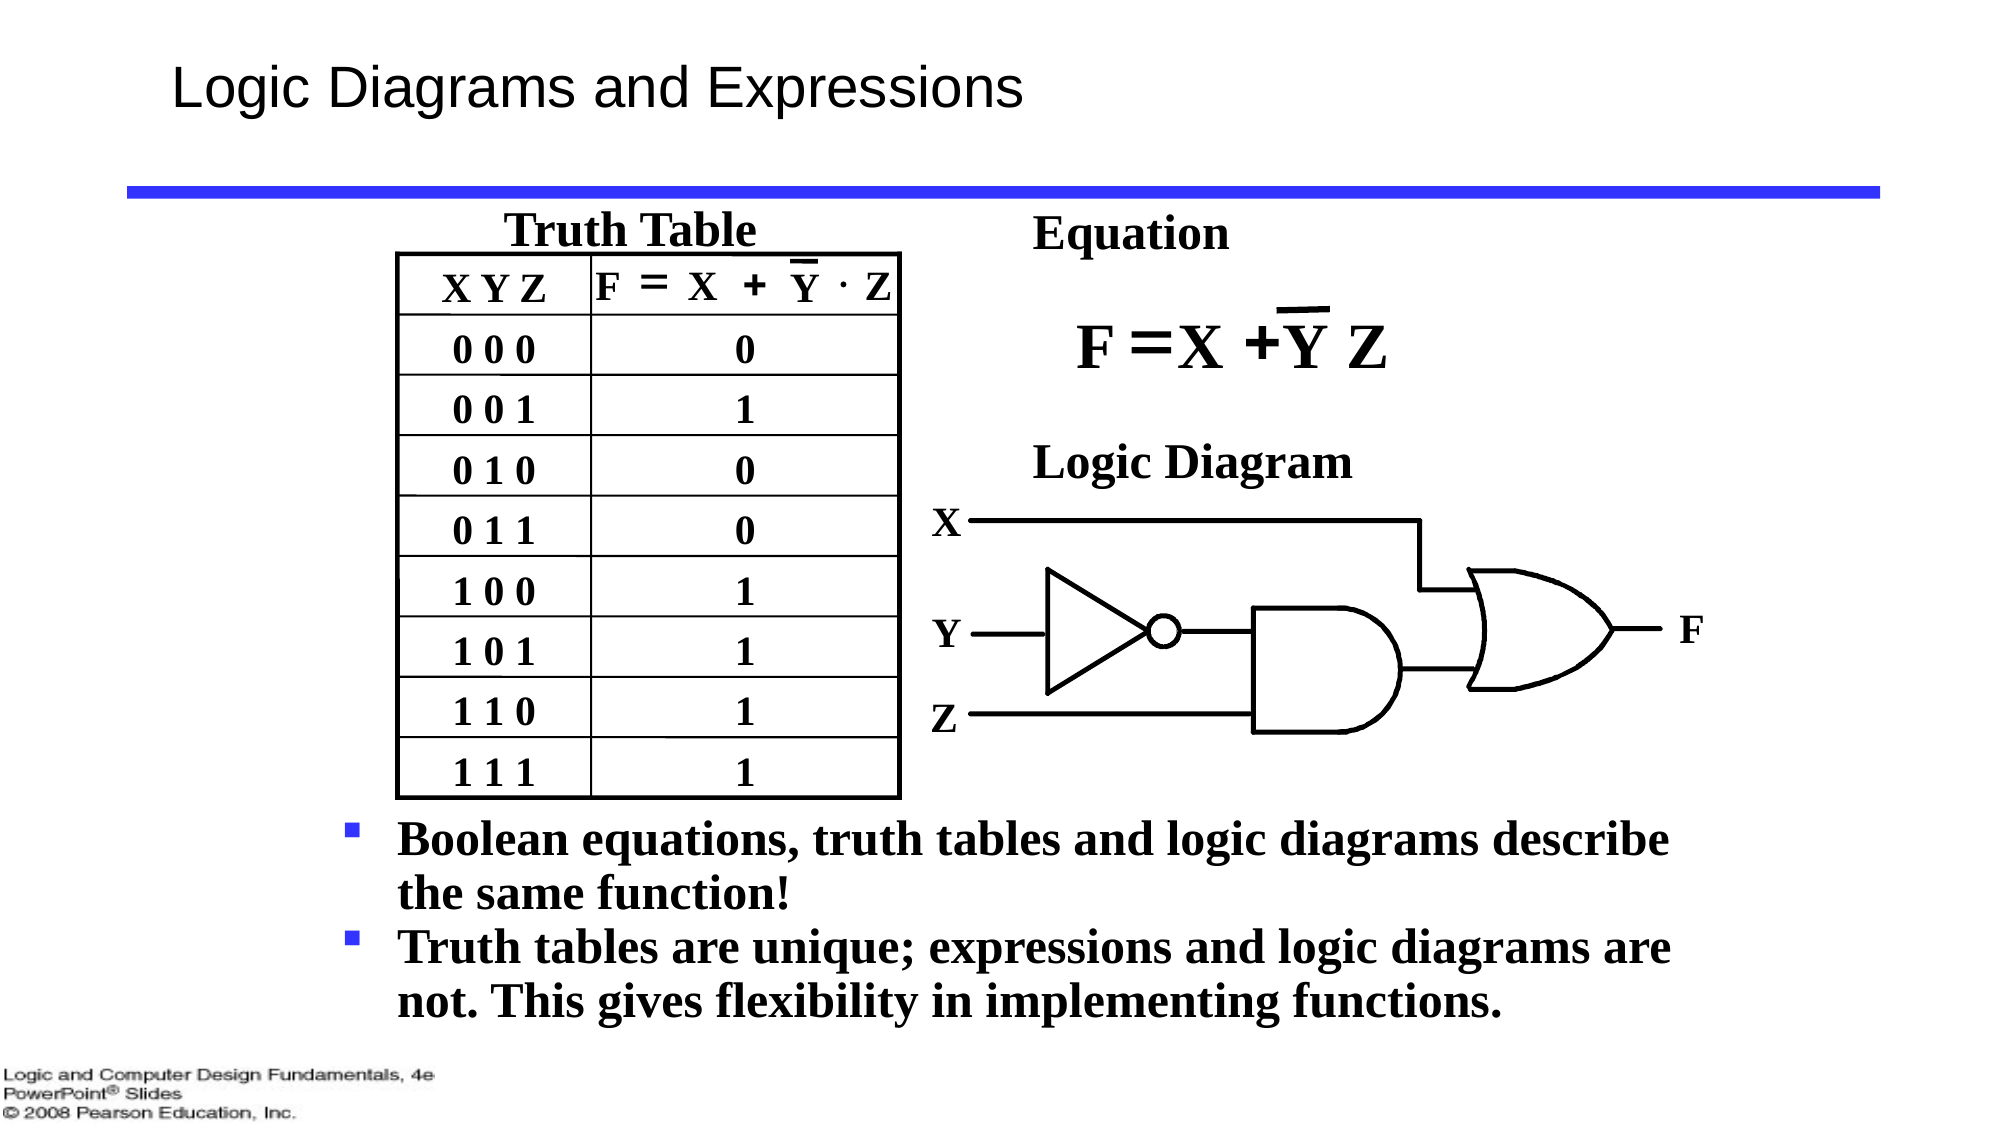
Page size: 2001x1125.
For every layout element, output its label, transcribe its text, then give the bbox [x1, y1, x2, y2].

title Logic Diagrams and Expressions [156, 0, 1857, 168]
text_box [1017, 192, 1569, 382]
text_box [930, 421, 1705, 742]
list Boolean equations, truth tables and logic diagrams describe the same function! Truth tables are unique; expressions and logic diagrams are not. This gives flexibility in implementing functions. [325, 804, 1694, 972]
picture [3, 1066, 435, 1123]
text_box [397, 188, 900, 798]
